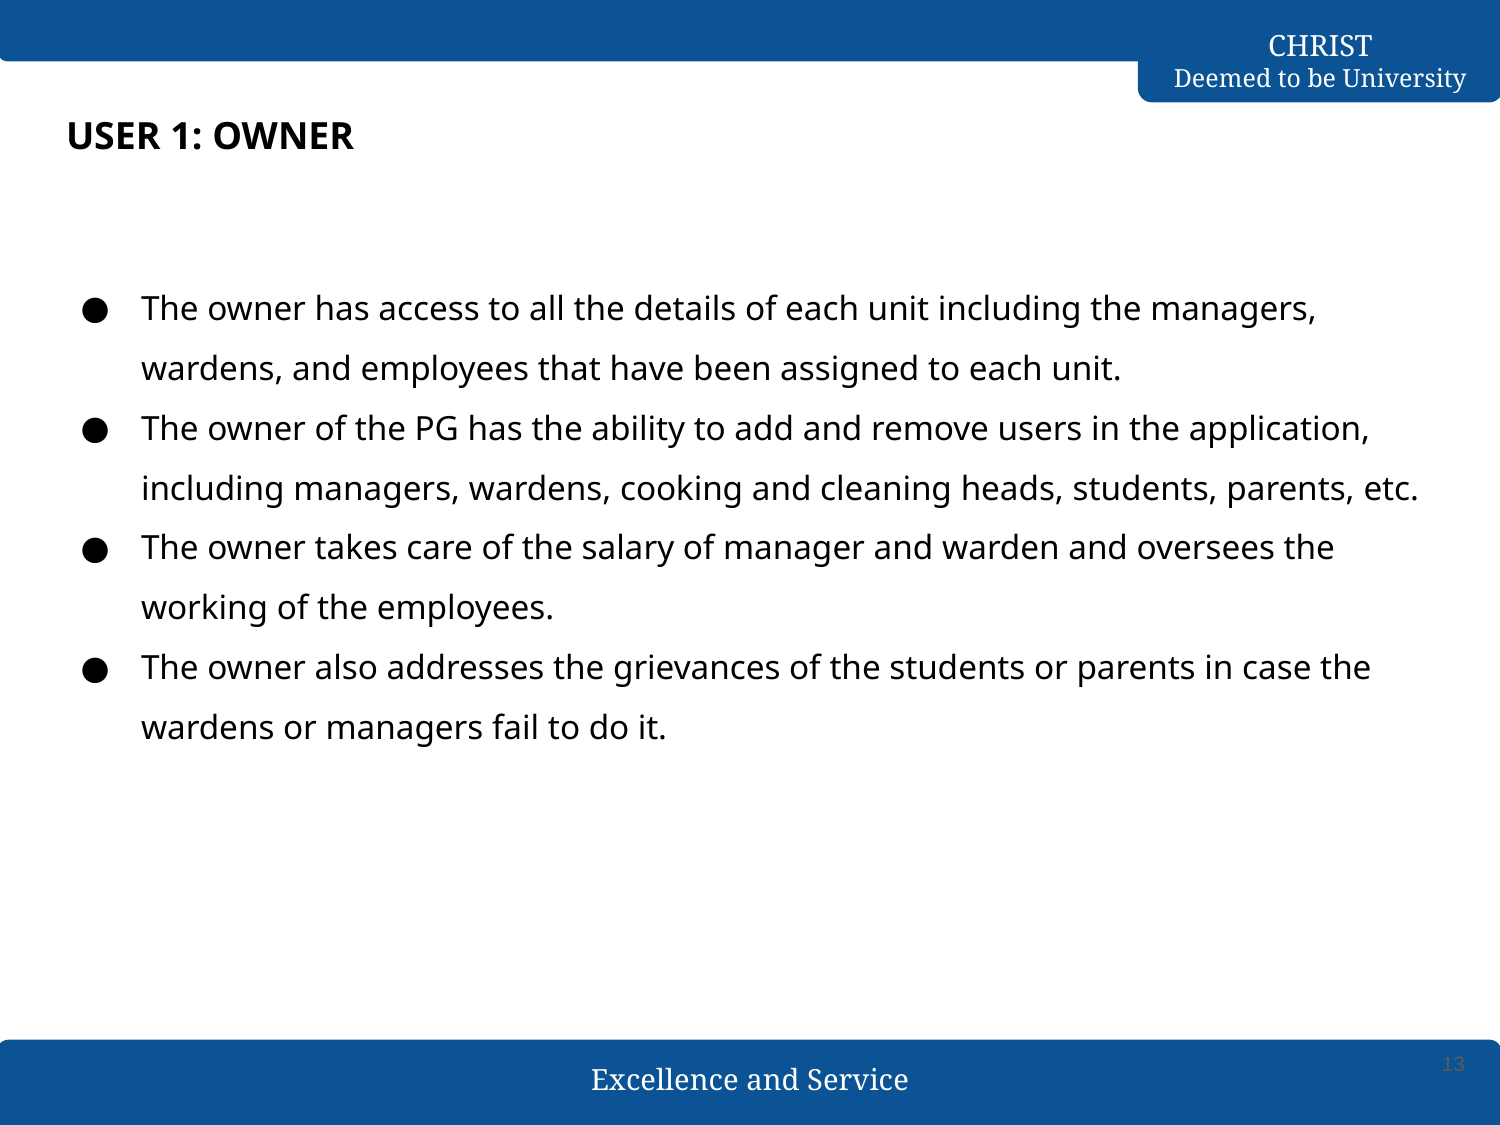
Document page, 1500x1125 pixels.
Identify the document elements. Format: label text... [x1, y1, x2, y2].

list The owner has access to all the details of each unit including the managers, wardens, and employees that have been assigned to each unit. The owner of the PG has the ability to add and remove users in the application, including managers, wardens, cooking and cleaning heads, students, parents, etc. The owner takes care of the salary of manager and warden and oversees the working of the employees. The owner also addresses the grievances of the students or parents in case the wardens or managers fail to do it. [51, 252, 1449, 1000]
title USER 1: OWNER [51, 97, 1449, 223]
slide_number 13 [1389, 1019, 1480, 1106]
